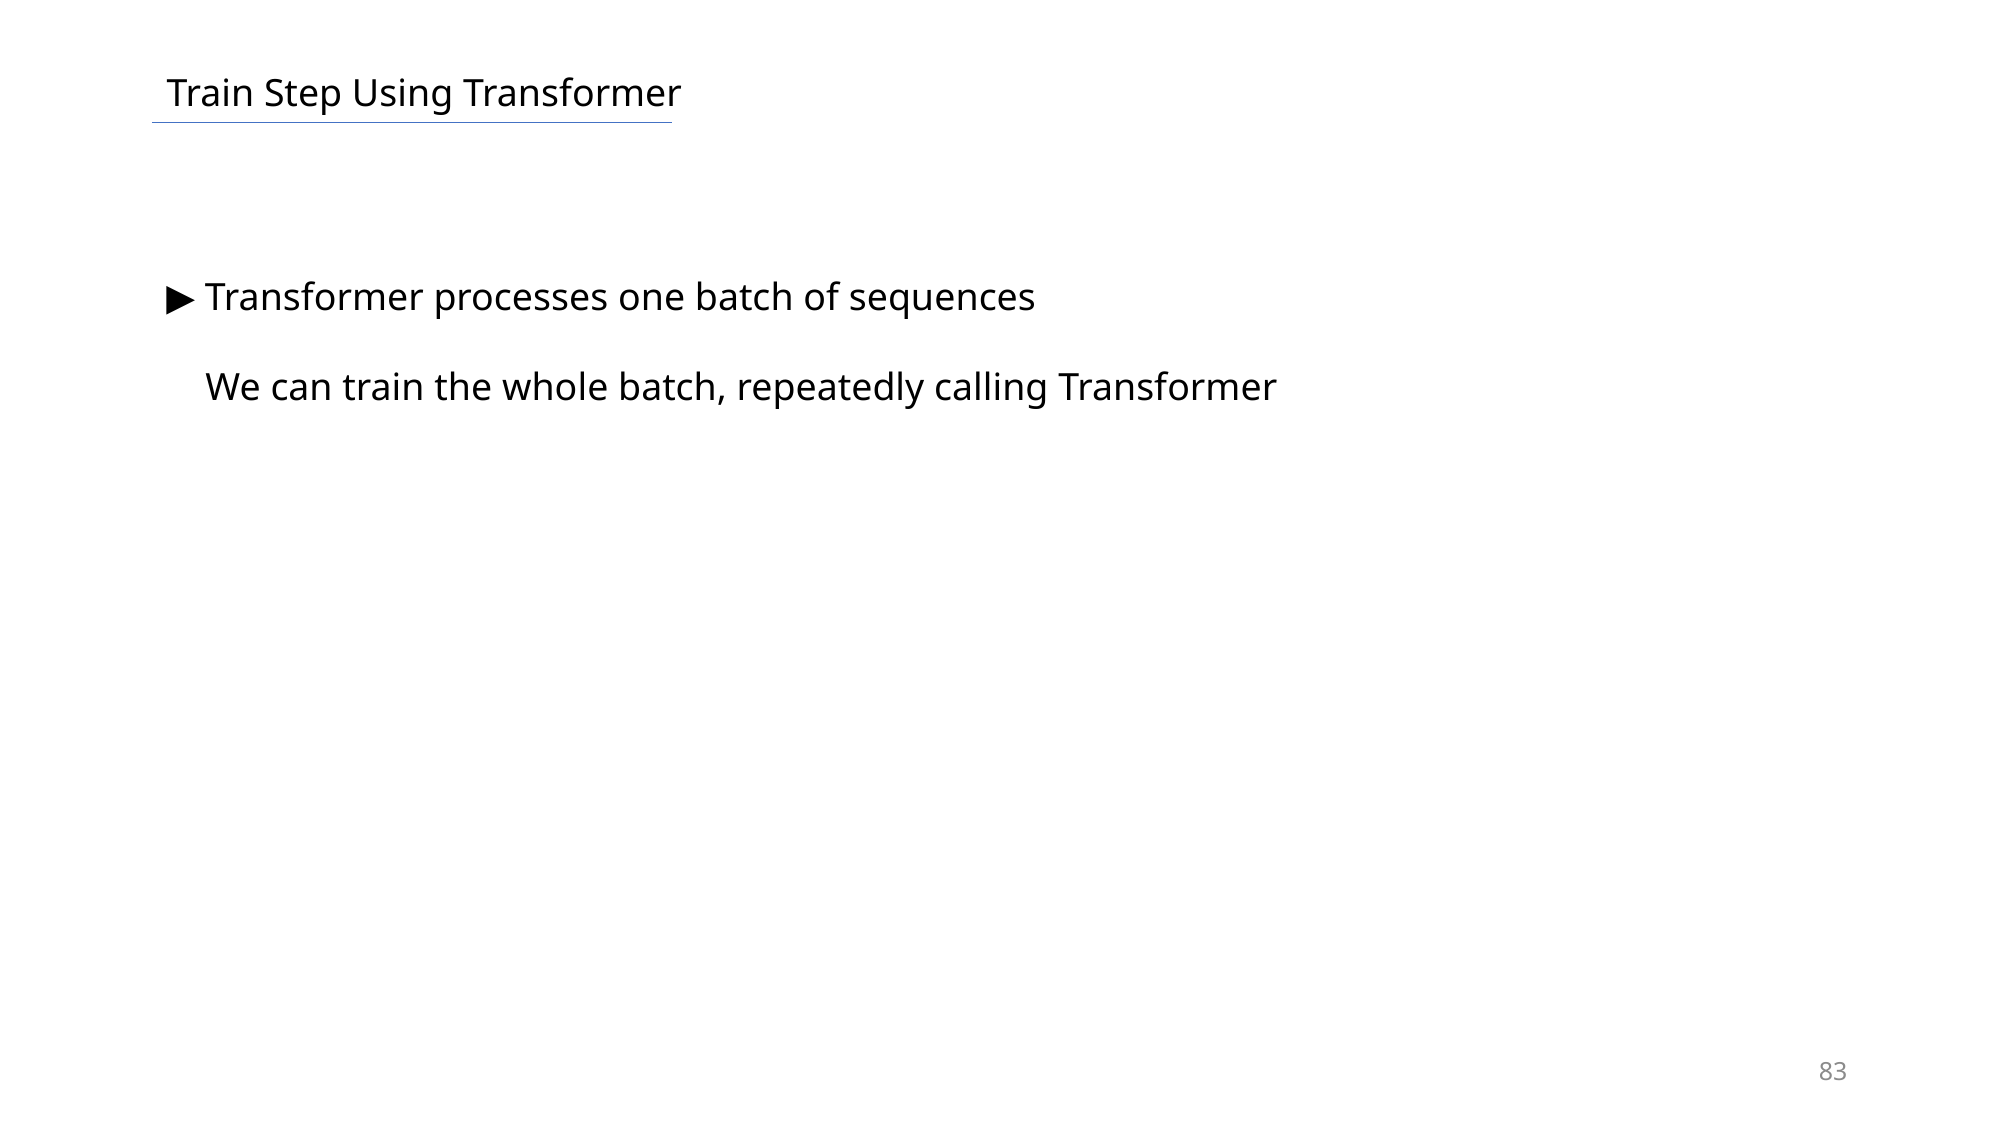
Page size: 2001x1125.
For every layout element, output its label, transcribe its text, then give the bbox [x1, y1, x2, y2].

text_box ▶ Transformer processes one batch of sequences We can train the whole batch, repeatedly calling Transformer [151, 265, 1666, 416]
text_box Train Step Using Transformer [151, 61, 836, 122]
slide_number 83 [1412, 1042, 1863, 1103]
